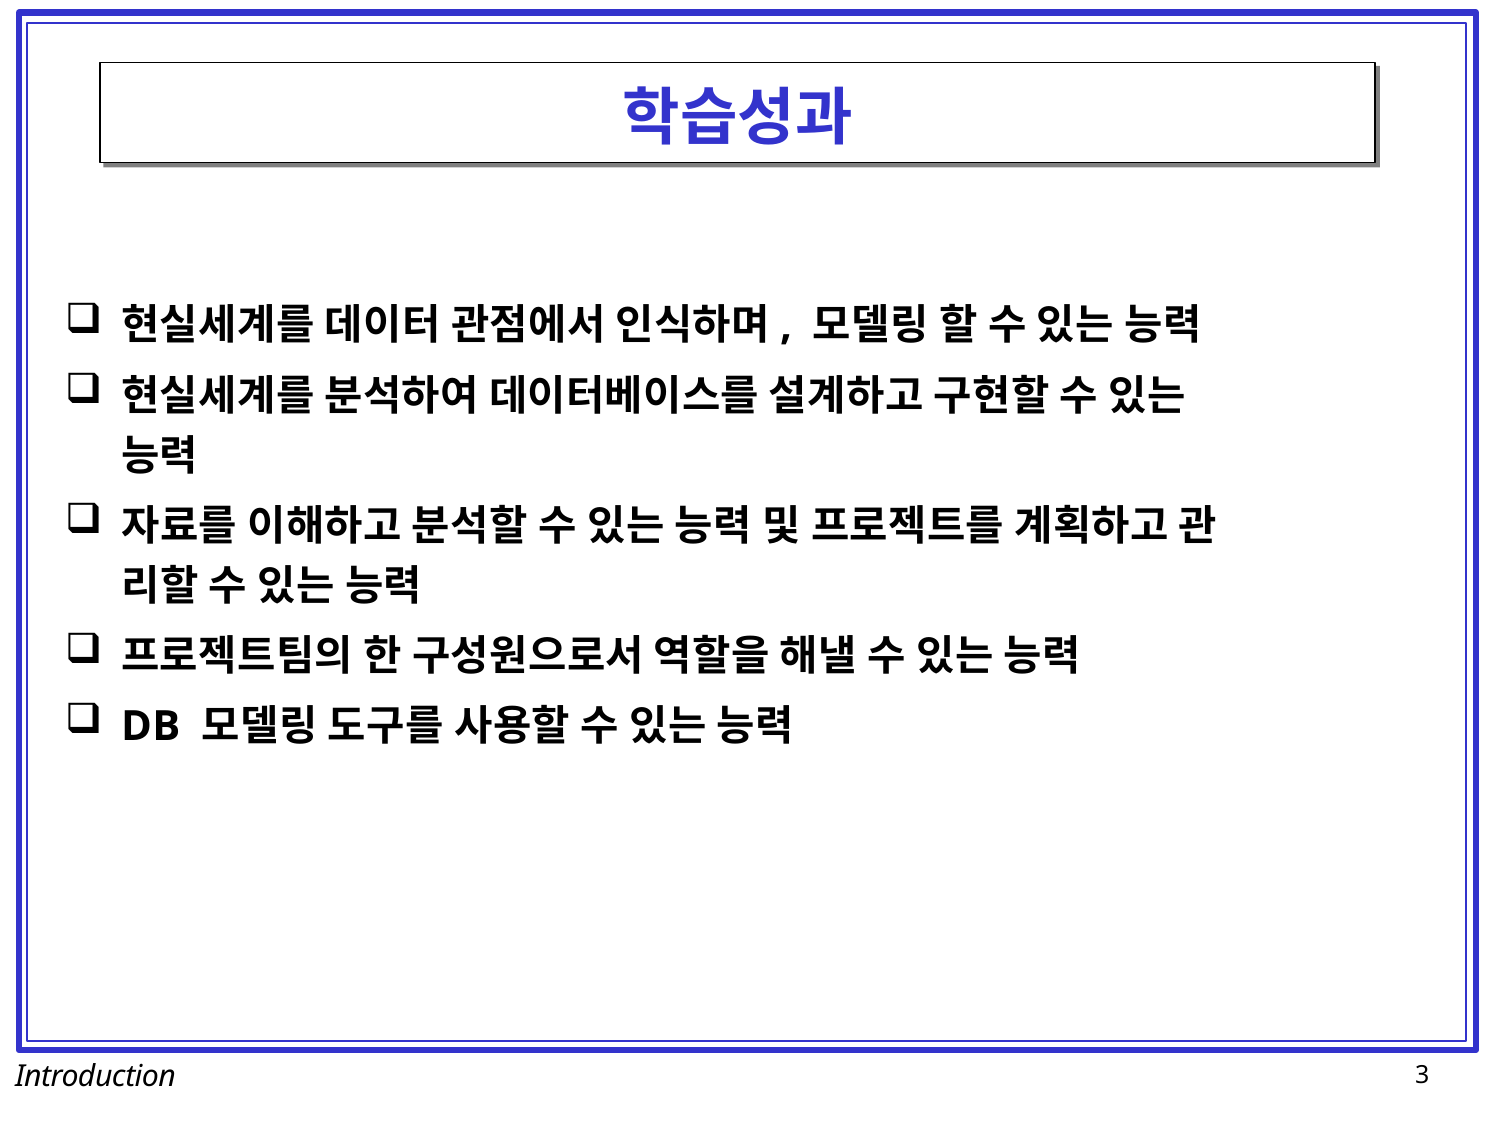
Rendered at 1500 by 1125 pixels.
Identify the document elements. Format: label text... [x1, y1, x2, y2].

footer Introduction [12, 1058, 178, 1125]
slide_number 3 [1408, 1064, 1453, 1125]
text_box 현실세계를 데이터 관점에서 인식하며, 모델링 할 수 있는 능력 현실세계를 분석하여 데이터베이스를 설계하고 구현할 수 있는 능력 자료를 이해하고 분석할 수 있는 능력 및 프로젝트를 계획하고 관 리할 수 있는 능력 프로젝트팀의 한 구성원으로서 역할을 해낼 수 있는 능력 DB 모델링 도구를 사용할 수 있는 능력 [62, 276, 1310, 749]
title 학습성과 [100, 74, 1375, 265]
